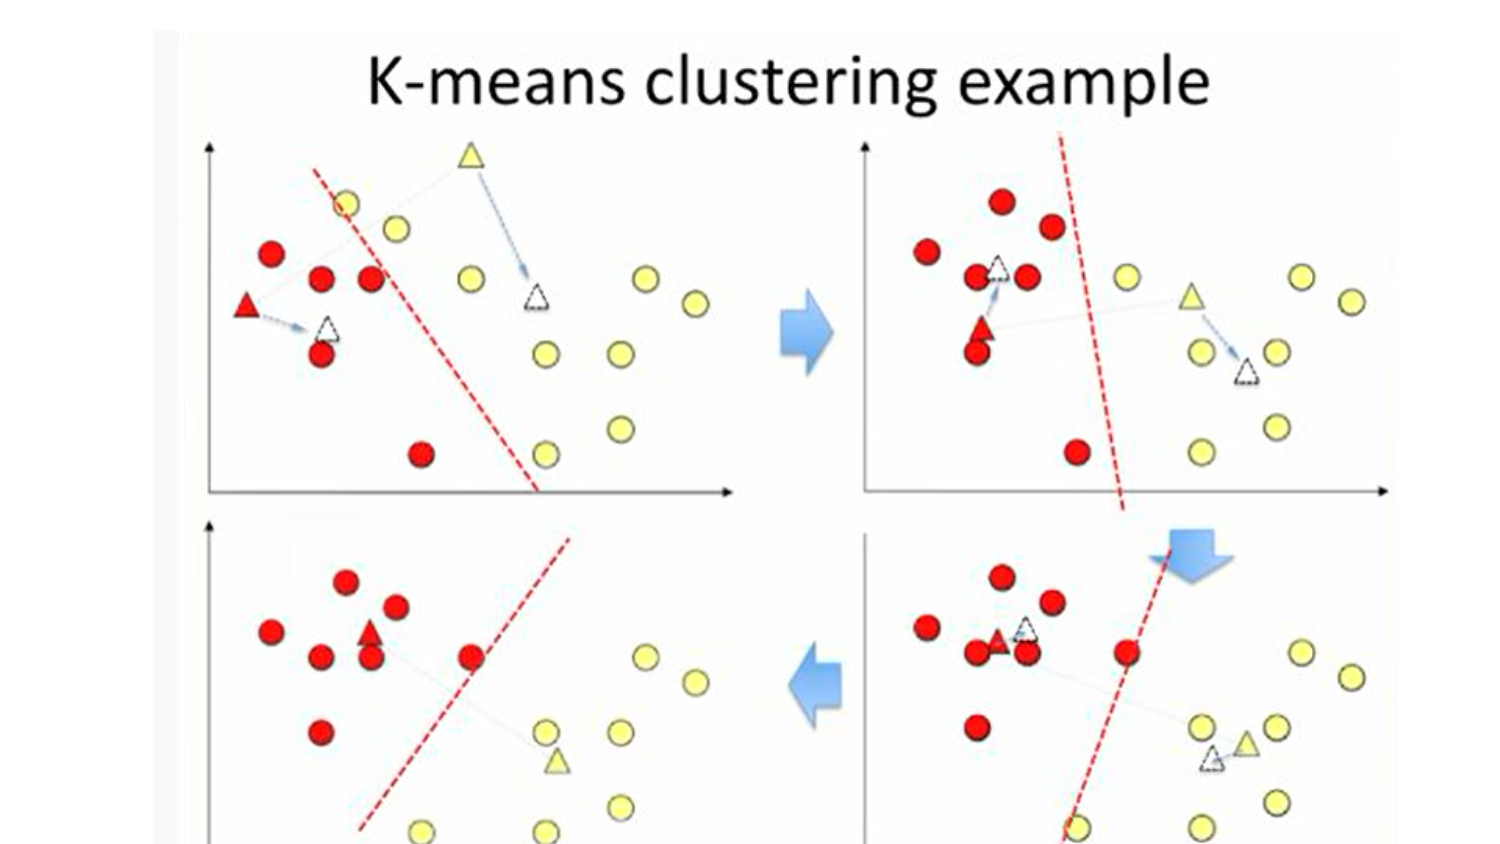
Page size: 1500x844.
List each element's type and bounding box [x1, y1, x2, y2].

picture [152, 30, 1398, 844]
